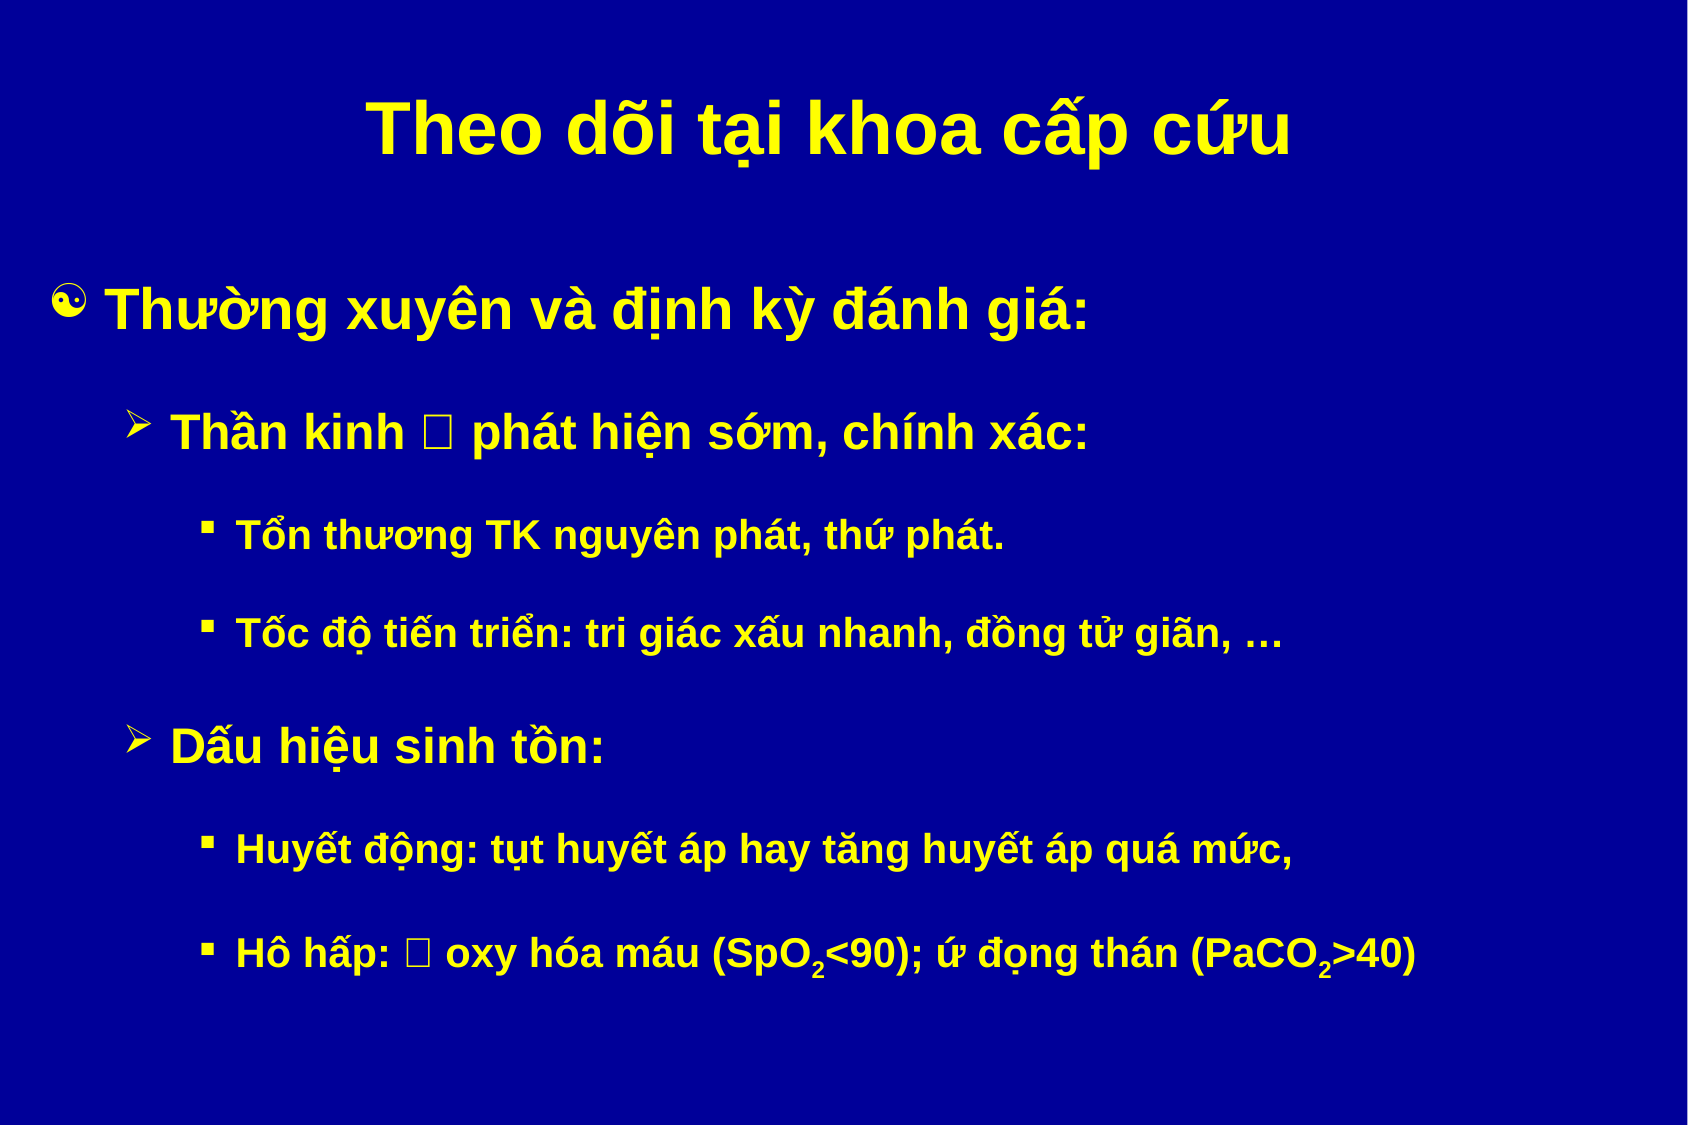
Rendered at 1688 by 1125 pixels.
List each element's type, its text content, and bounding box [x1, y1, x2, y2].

list Thường xuyên và định kỳ đánh giá: Thần kinh  phát hiện sớm, chính xác: Tổn thương TK nguyên phát, thứ phát. Tốc độ tiến triển: tri giác xấu nhanh, đồng tử giãn, … Dấu hiệu sinh tồn: Huyết động: tụt huyết áp hay tăng huyết áp quá mức, Hô hấp:  oxy hóa máu (SpO2<90); ứ đọng thán (PaCO2>40) [33, 208, 1675, 1047]
title Theo dõi tại khoa cấp cứu [112, 31, 1547, 208]
